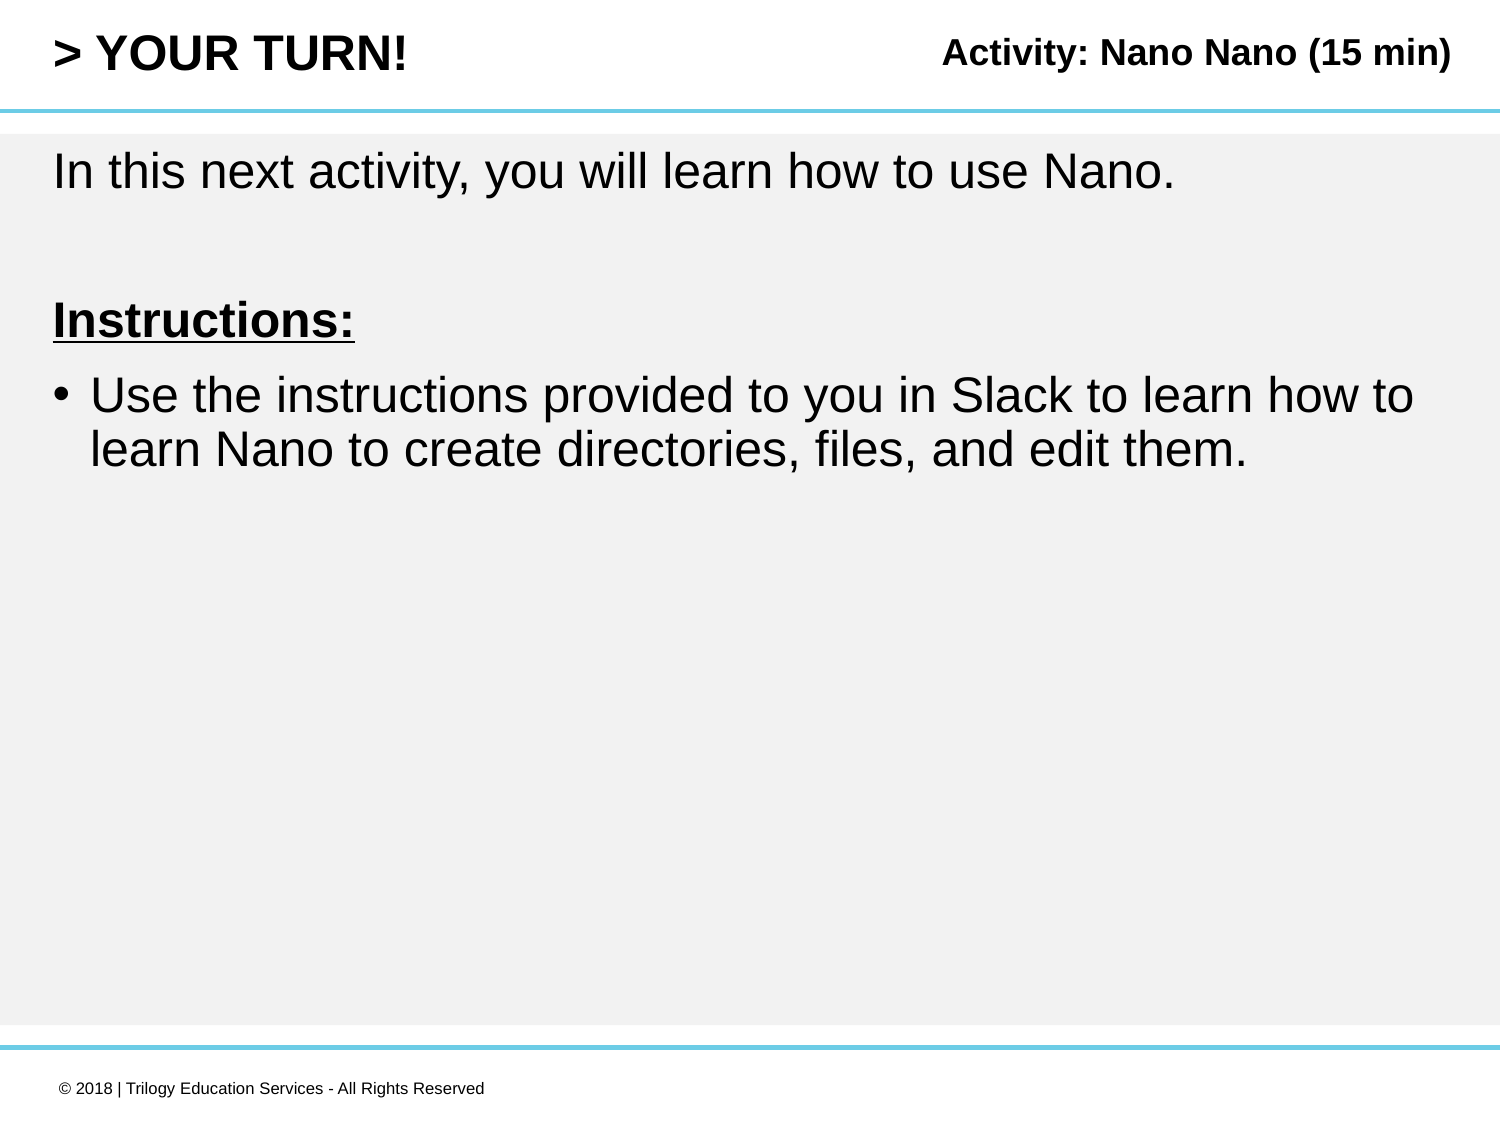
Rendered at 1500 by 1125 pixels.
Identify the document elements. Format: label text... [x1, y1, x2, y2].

list Activity: Nano Nano (15 min) [500, 13, 1468, 81]
text_box In this next activity, you will learn how to use Nano. Instructions: Use the instructions provided to you in Slack to learn how to learn Nano to create directories, files, and edit them. [37, 137, 1468, 1013]
